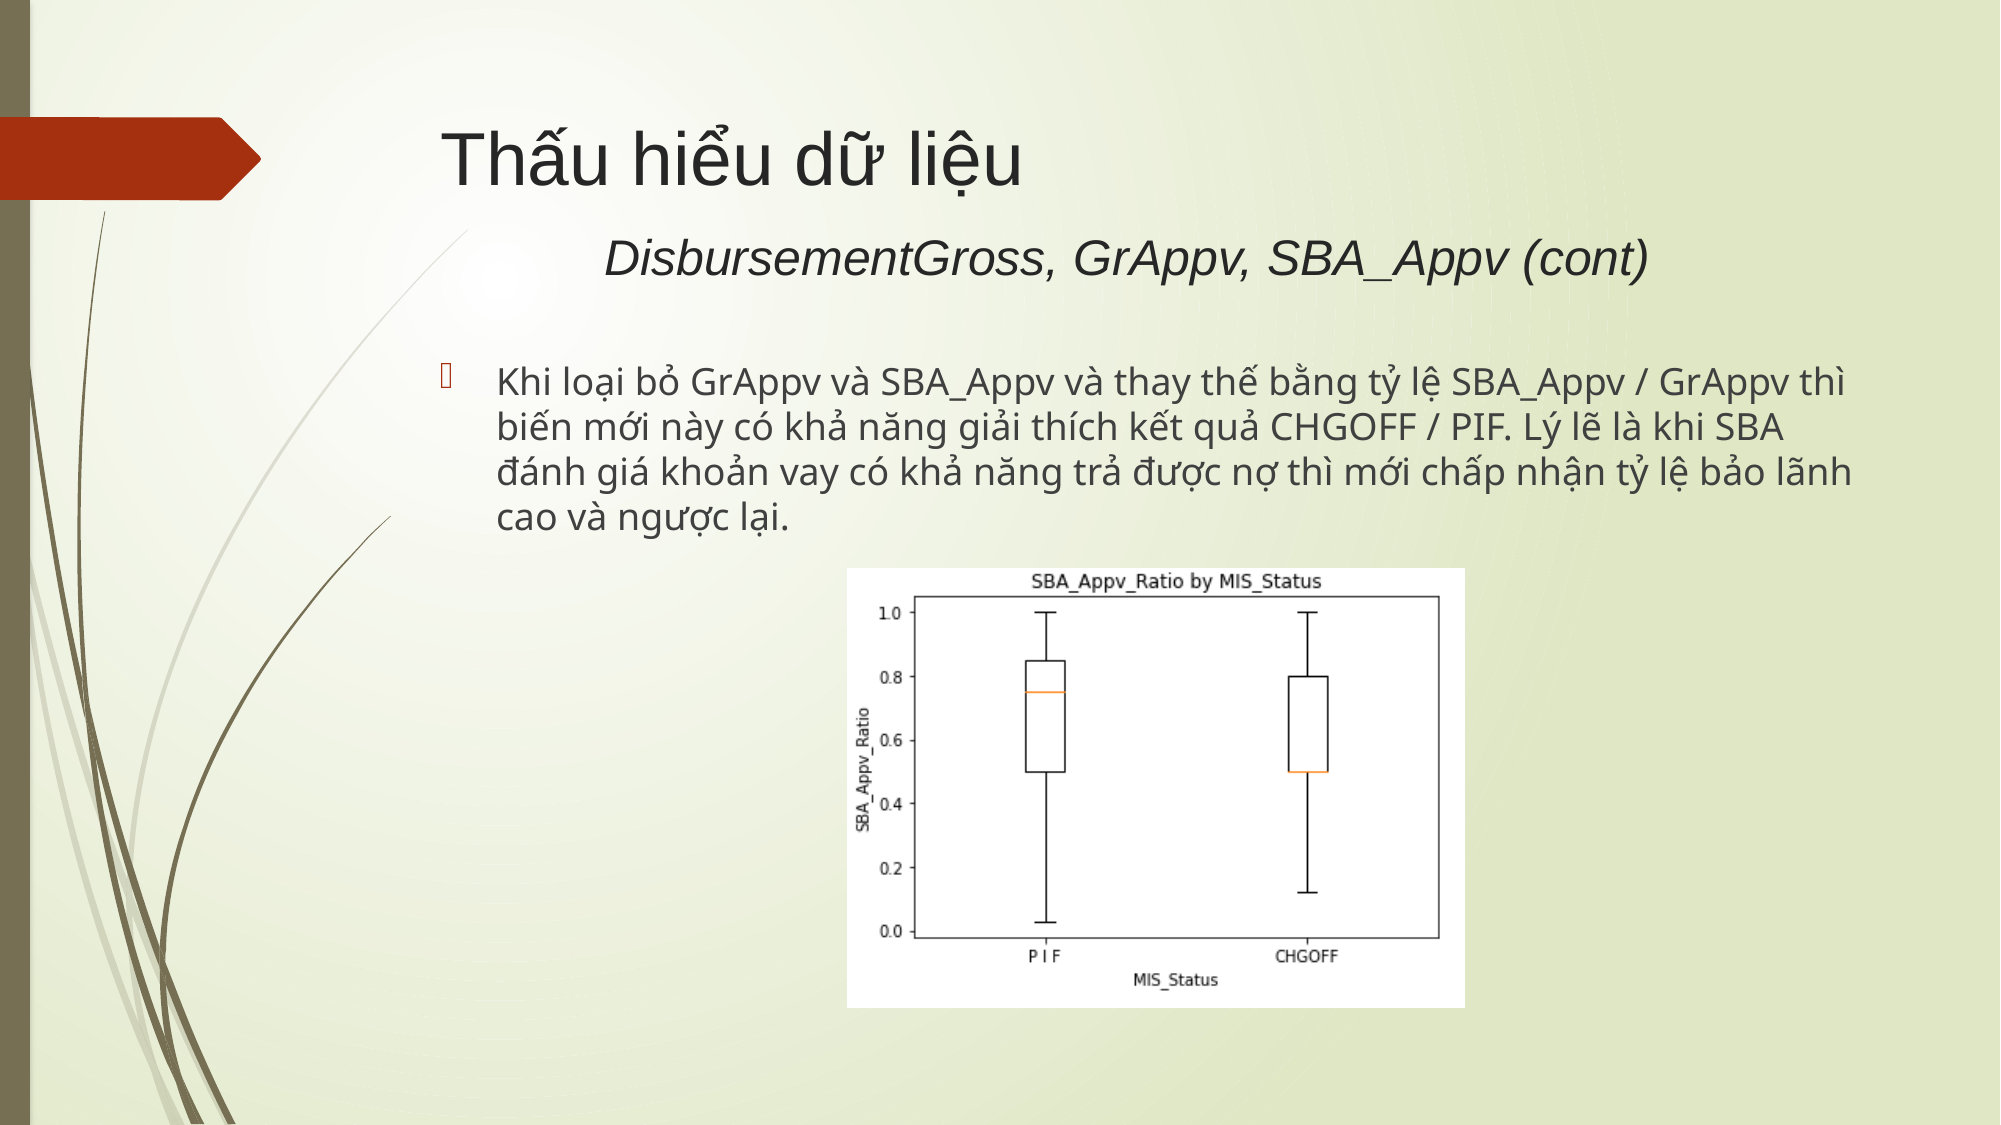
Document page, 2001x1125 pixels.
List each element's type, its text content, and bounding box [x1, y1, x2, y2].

title Thấu hiểu dữ liệu DisbursementGross, GrAppv, SBA_Appv (cont) [425, 102, 1888, 313]
list Khi loại bỏ GrAppv và SBA_Appv và thay thế bằng tỷ lệ SBA_Appv / GrAppv thì biến mới này có khả năng giải thích kết quả CHGOFF / PIF. Lý lẽ là khi SBA đánh giá khoản vay có khả năng trả được nợ thì mới chấp nhận tỷ lệ bảo lãnh cao và ngược lại. [424, 350, 1888, 970]
picture [847, 567, 1465, 1008]
